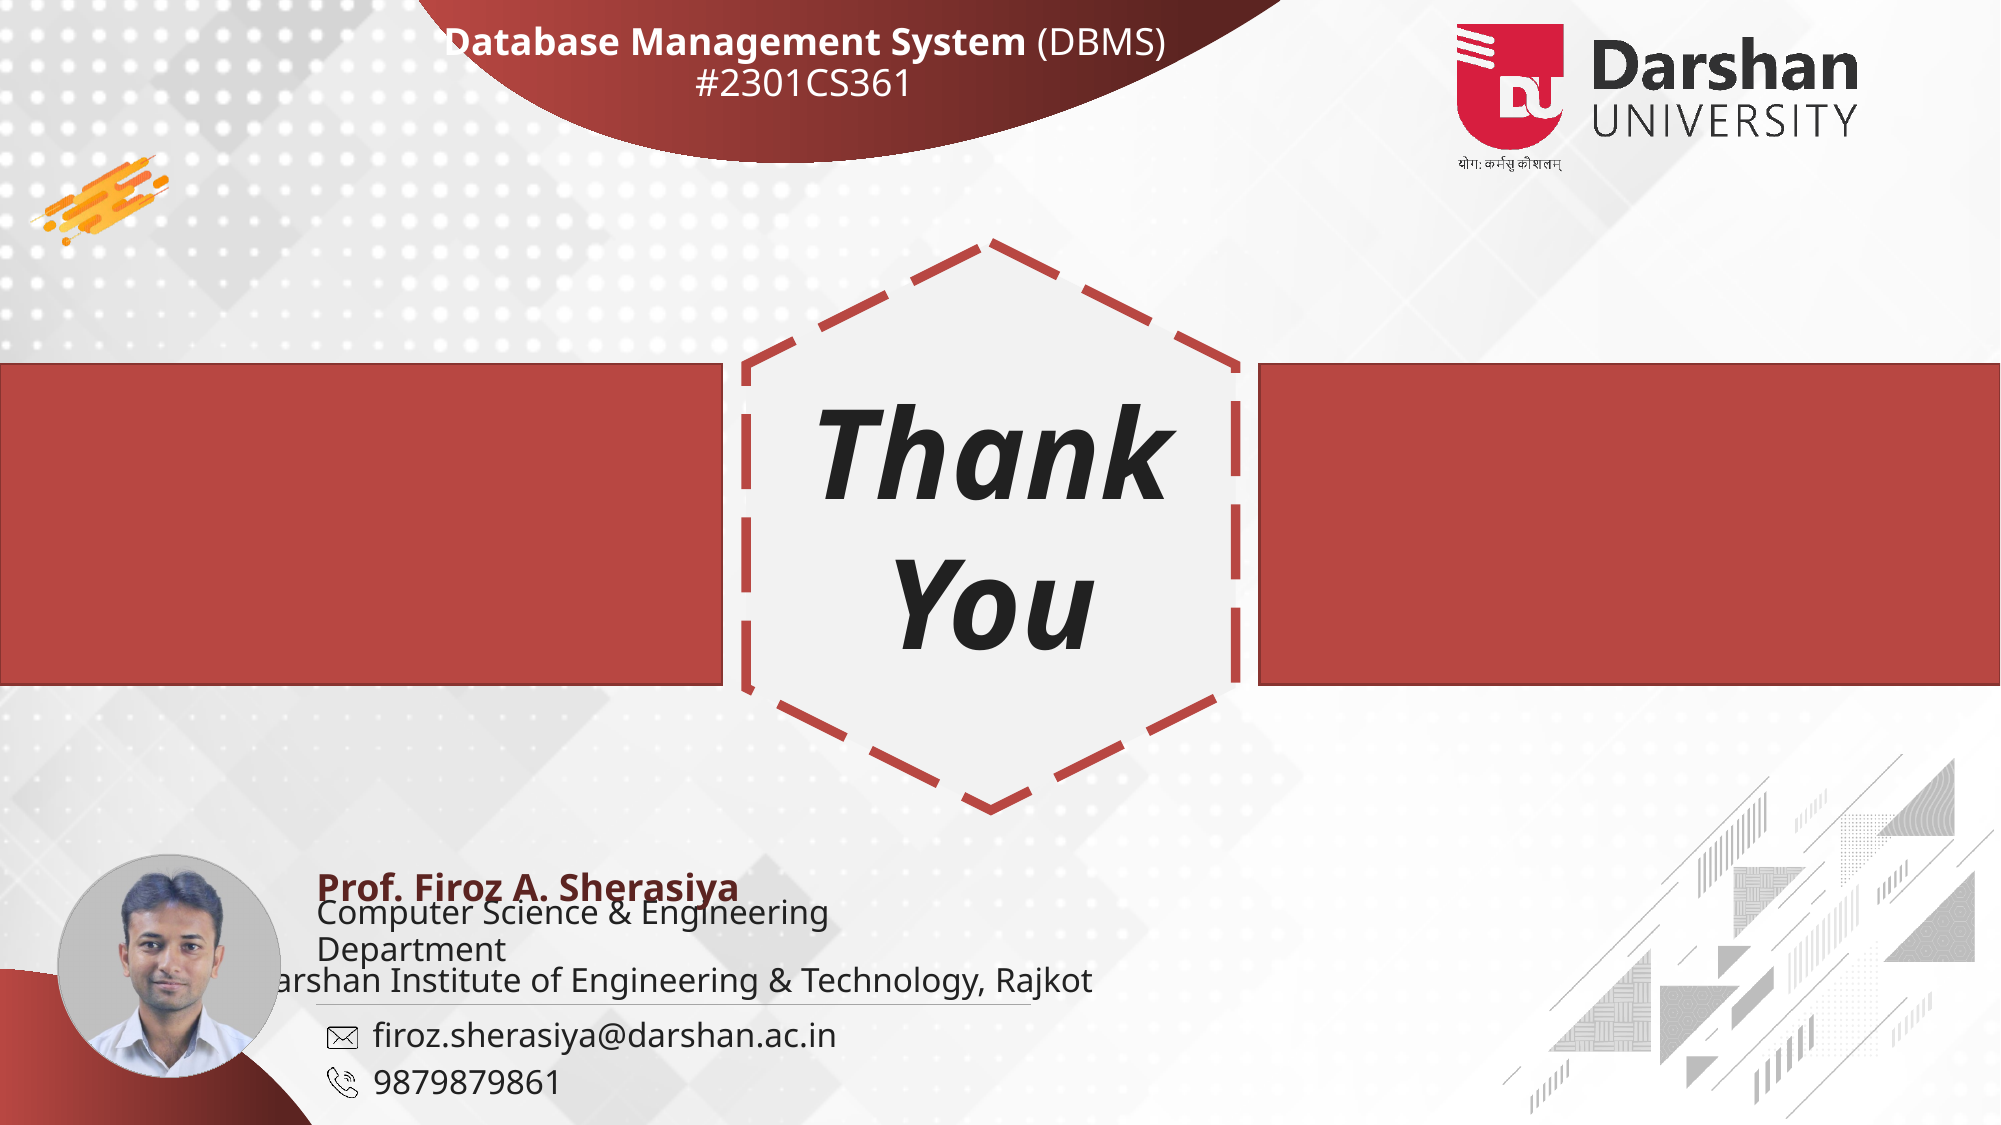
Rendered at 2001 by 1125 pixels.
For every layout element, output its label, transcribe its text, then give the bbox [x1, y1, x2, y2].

picture [58, 855, 281, 1078]
picture [327, 1022, 357, 1053]
picture [10, 137, 189, 265]
list 9879879861 [358, 1059, 972, 1108]
picture [327, 1067, 358, 1098]
list firoz.sherasiya@darshan.ac.in [357, 1013, 971, 1061]
list Database Management System (DBMS) #2301CS361 [423, 3, 1186, 124]
list Prof. Firoz A. Sherasiya [301, 865, 1217, 913]
list Computer Science & Engineering Department [301, 913, 922, 956]
picture [1444, 14, 1871, 180]
